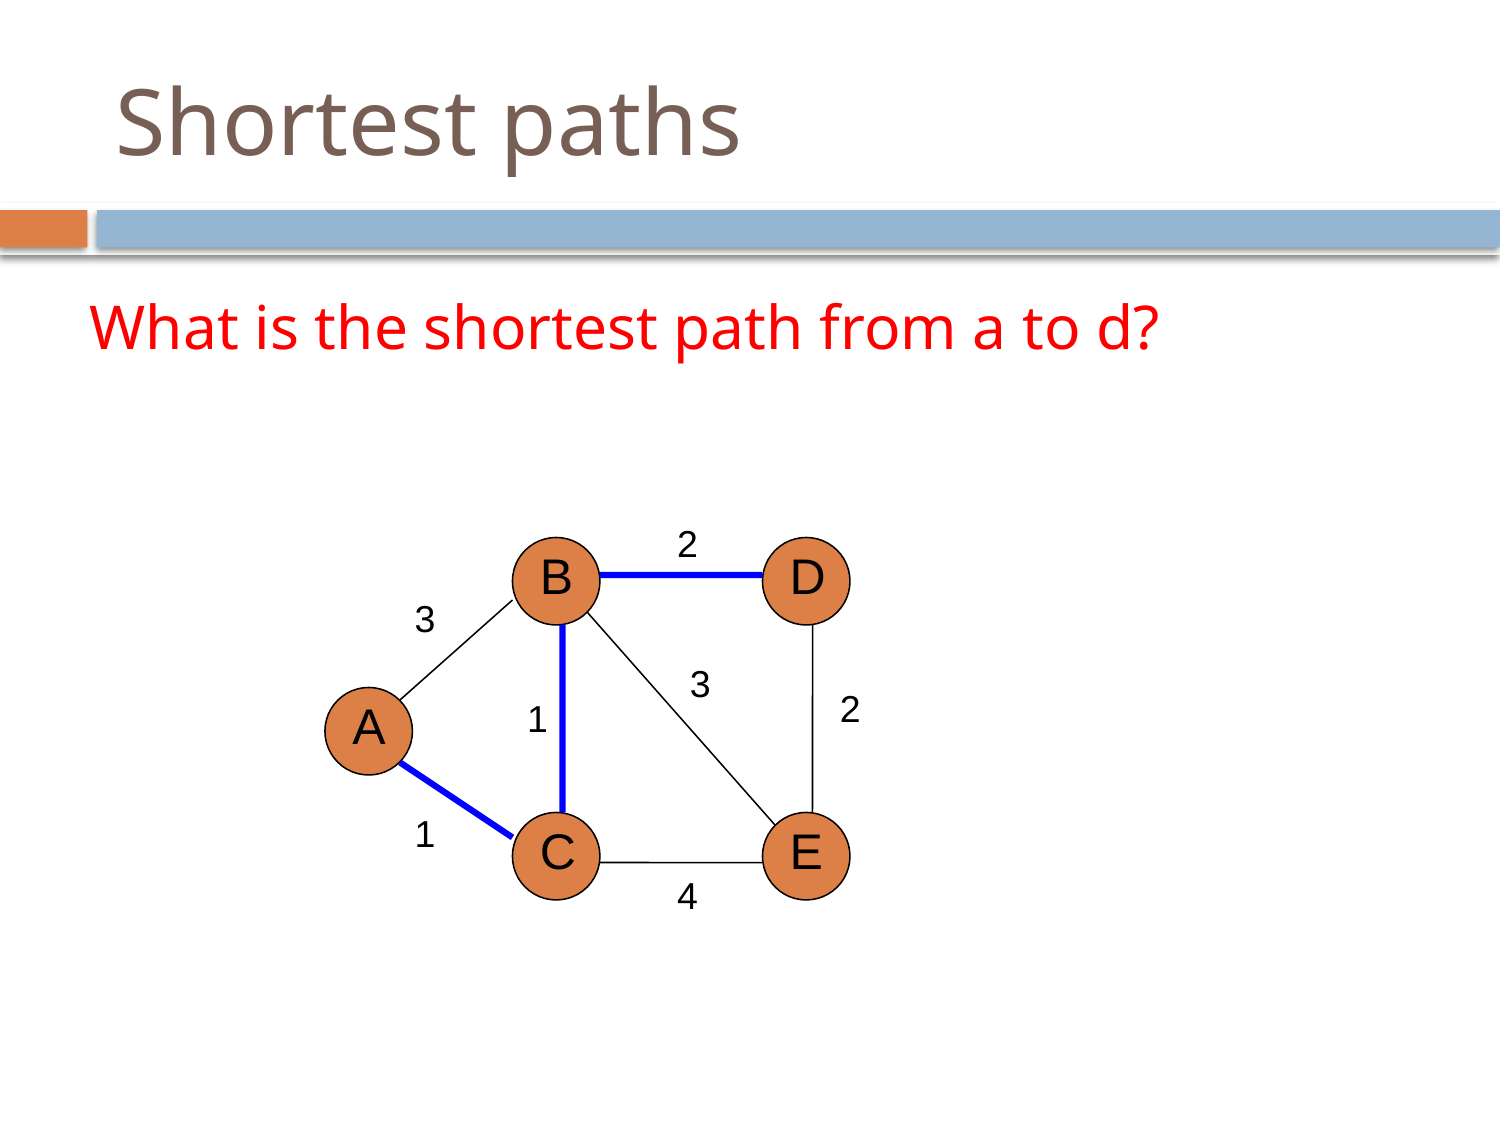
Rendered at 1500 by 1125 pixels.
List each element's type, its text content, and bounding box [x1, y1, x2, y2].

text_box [512, 537, 601, 626]
text_box 2 [824, 677, 913, 738]
title Shortest paths [100, 37, 1438, 200]
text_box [512, 812, 601, 901]
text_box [762, 812, 851, 901]
text_box 1 [399, 802, 488, 862]
text_box 4 [662, 864, 750, 925]
text_box 3 [674, 652, 763, 712]
text_box 2 [662, 512, 750, 573]
text_box 1 [512, 687, 600, 748]
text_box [324, 687, 413, 776]
list What is the shortest path from a to d? [75, 282, 1425, 413]
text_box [762, 537, 851, 626]
text_box 3 [399, 587, 488, 648]
